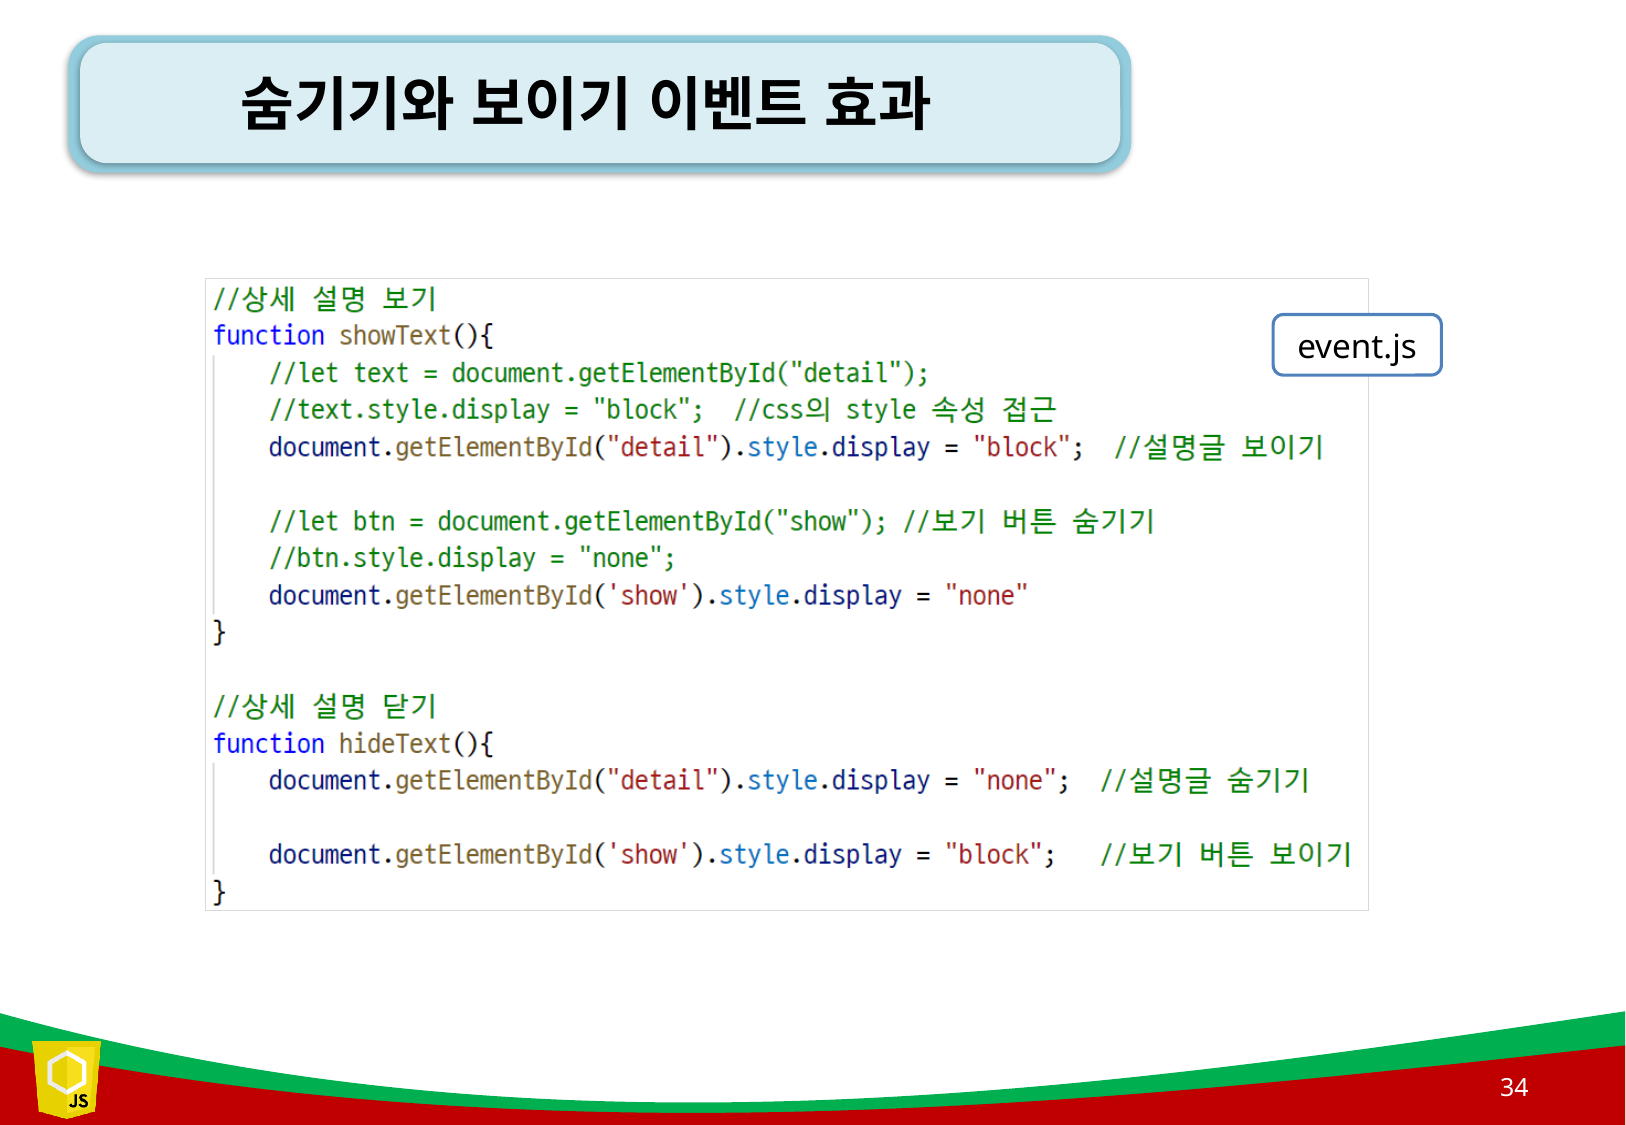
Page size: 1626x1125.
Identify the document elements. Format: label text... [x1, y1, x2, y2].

picture [205, 278, 1369, 911]
title 숨기기와 보이기 이벤트 효과 [68, 32, 1121, 173]
slide_number 34 [1452, 1058, 1544, 1119]
text_box event.js [1374, 312, 1444, 378]
picture [32, 1041, 101, 1119]
